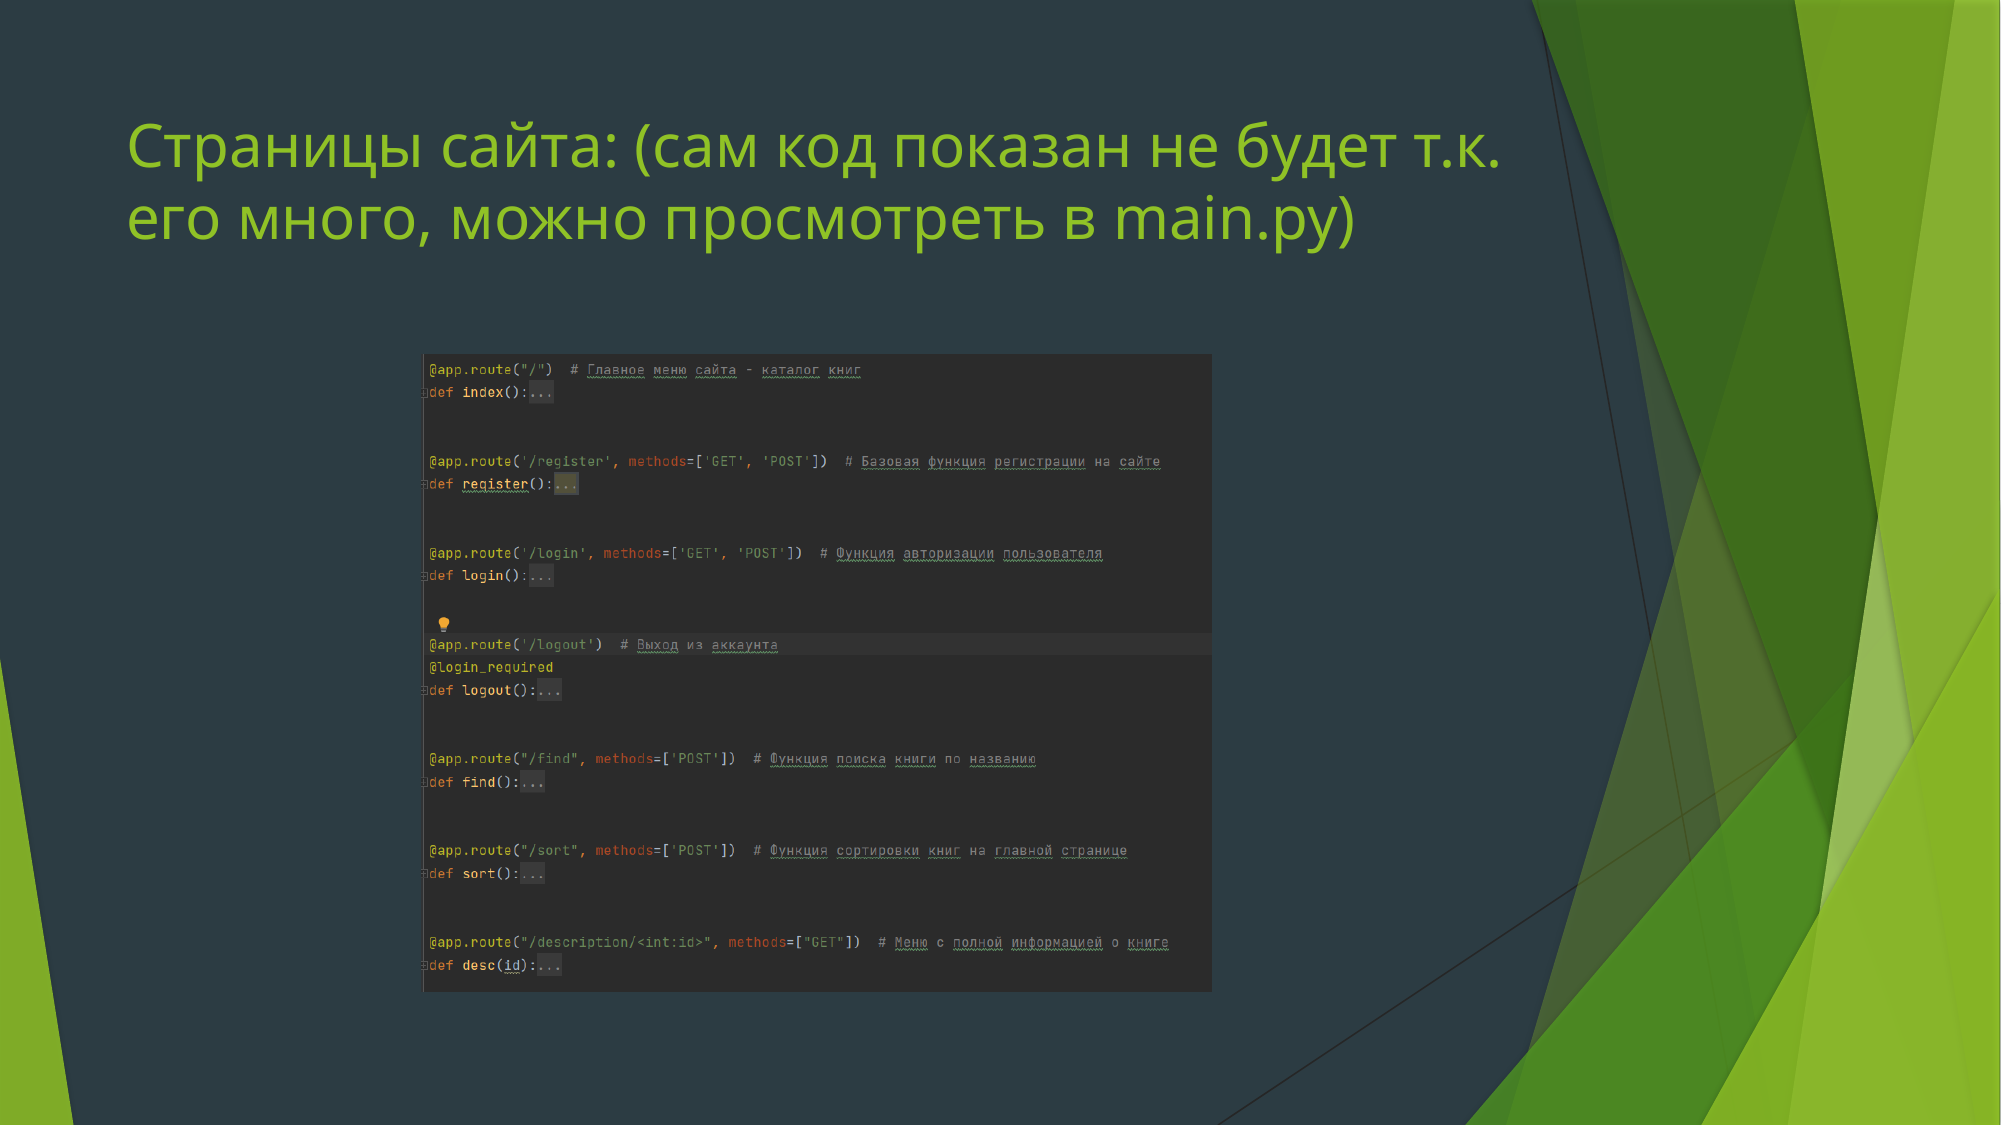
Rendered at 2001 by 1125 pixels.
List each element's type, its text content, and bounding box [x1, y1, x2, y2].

title Страницы сайта: (сам код показан не будет т.к. его много, можно просмотреть в main.py) [111, 99, 1522, 317]
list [420, 353, 1212, 992]
